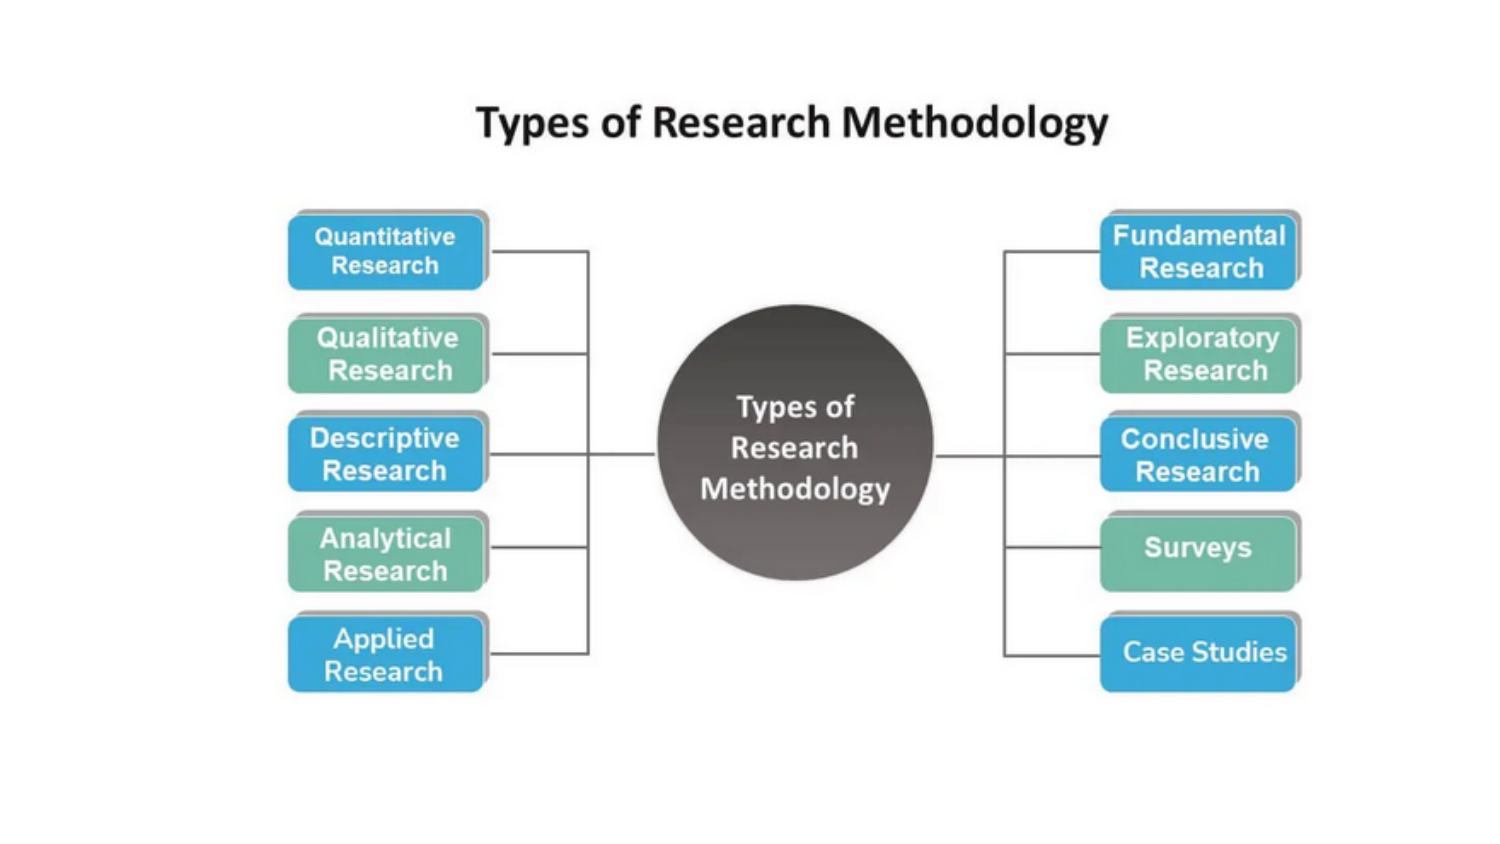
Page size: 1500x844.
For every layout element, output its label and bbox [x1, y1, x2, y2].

picture [273, 83, 1313, 709]
